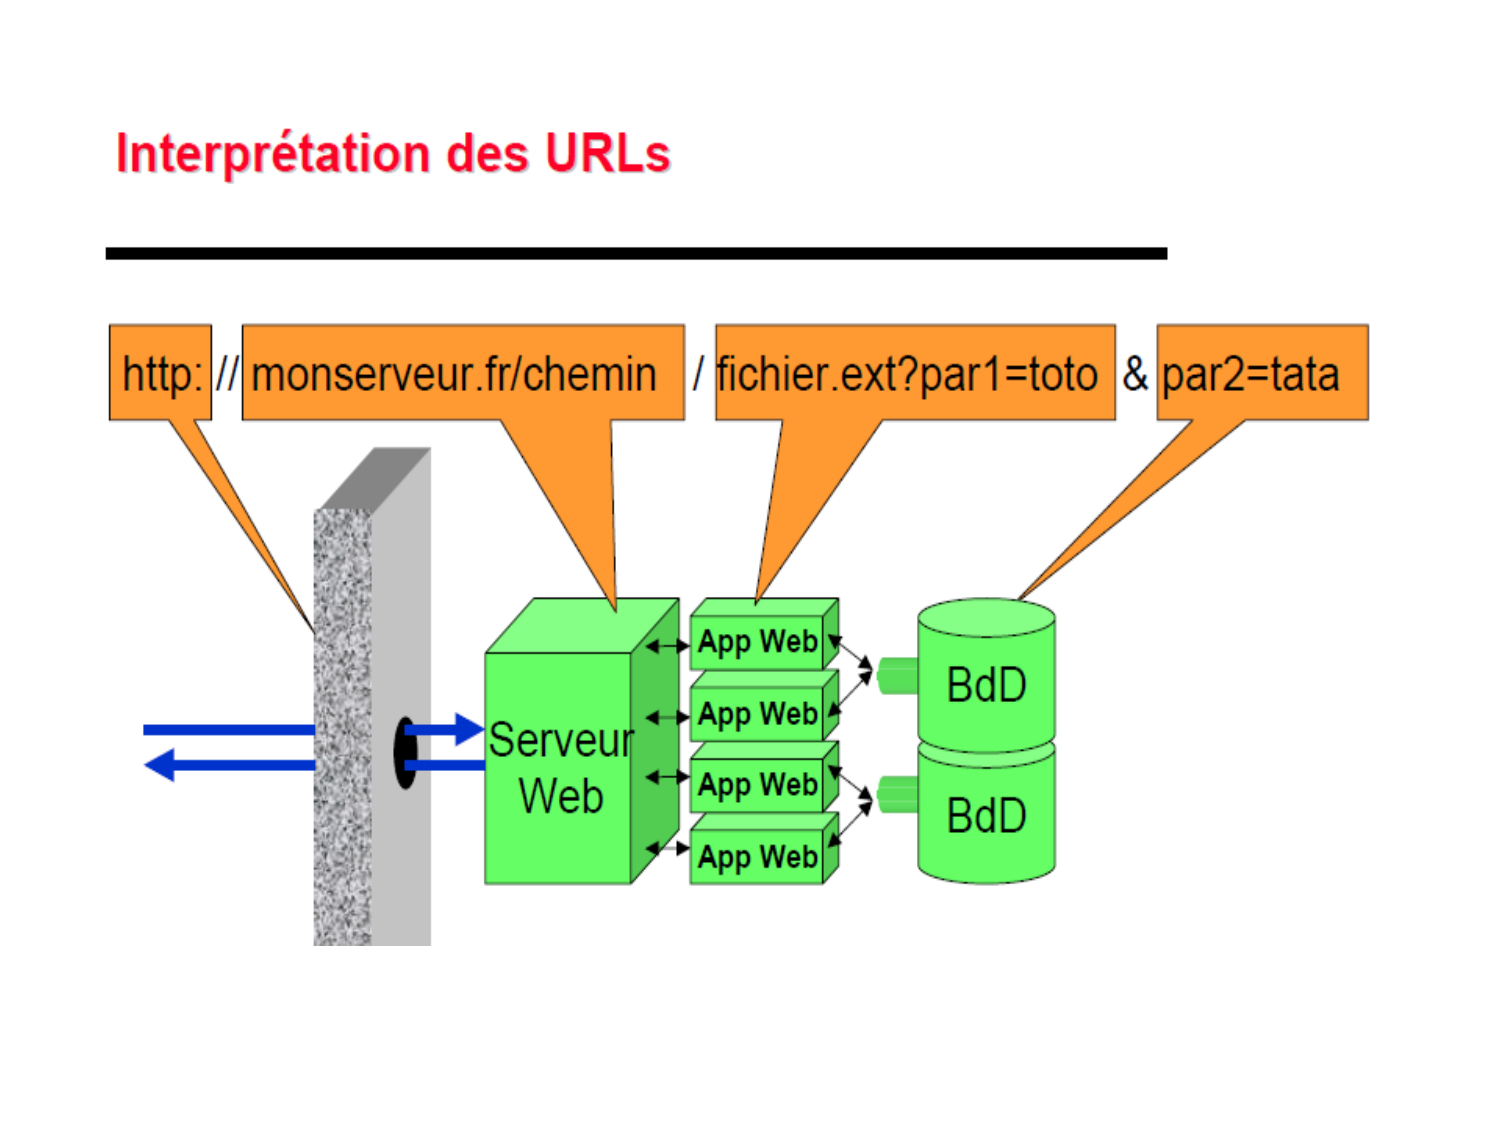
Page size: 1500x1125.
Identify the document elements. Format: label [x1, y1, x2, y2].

picture [92, 77, 1408, 947]
